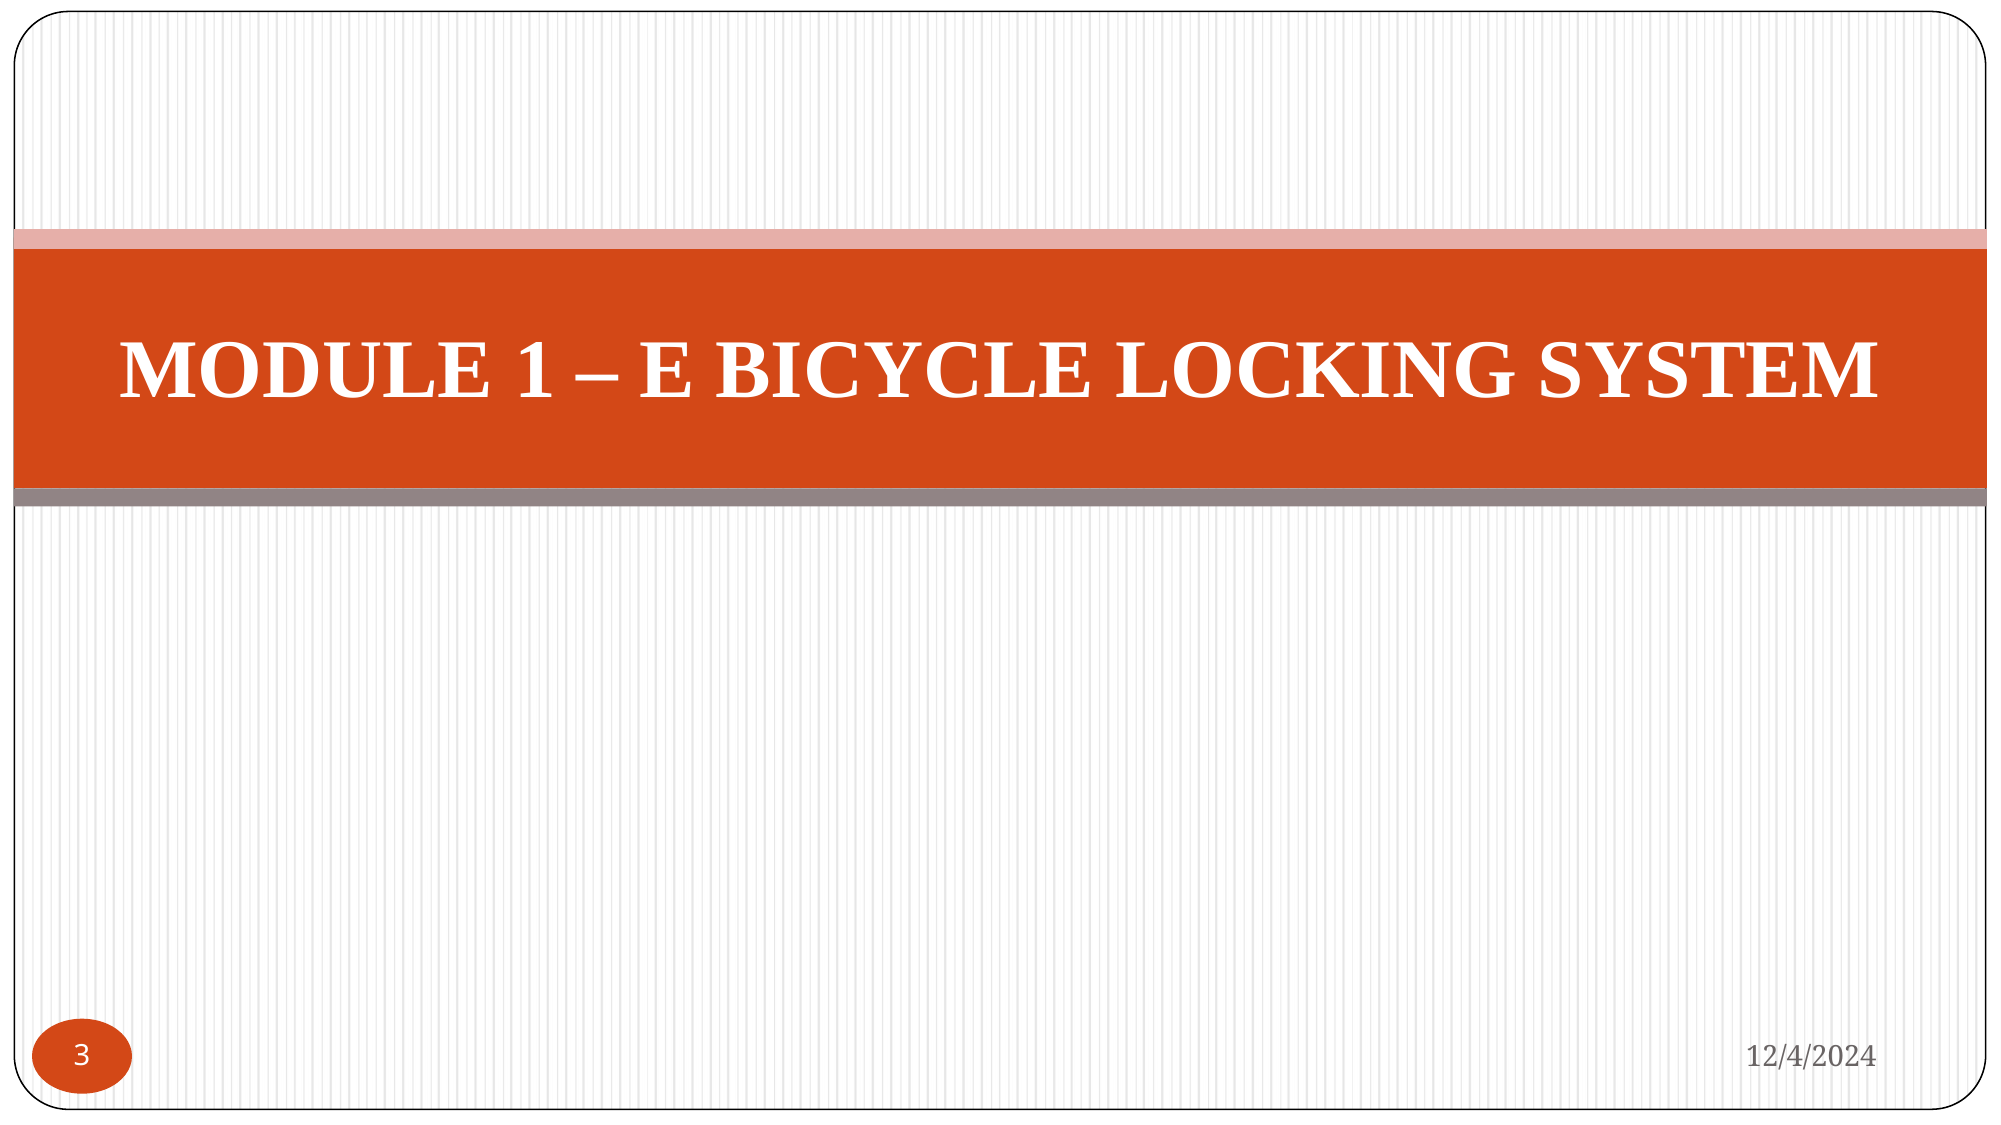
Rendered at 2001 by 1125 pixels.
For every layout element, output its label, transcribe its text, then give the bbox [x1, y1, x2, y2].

picture [16, 507, 1984, 1108]
title MODULE 1 – E BICYCLE LOCKING SYSTEM [99, 247, 1900, 489]
slide_number 3 [32, 1018, 132, 1094]
picture [16, 13, 1984, 229]
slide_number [1350, 1015, 1892, 1094]
